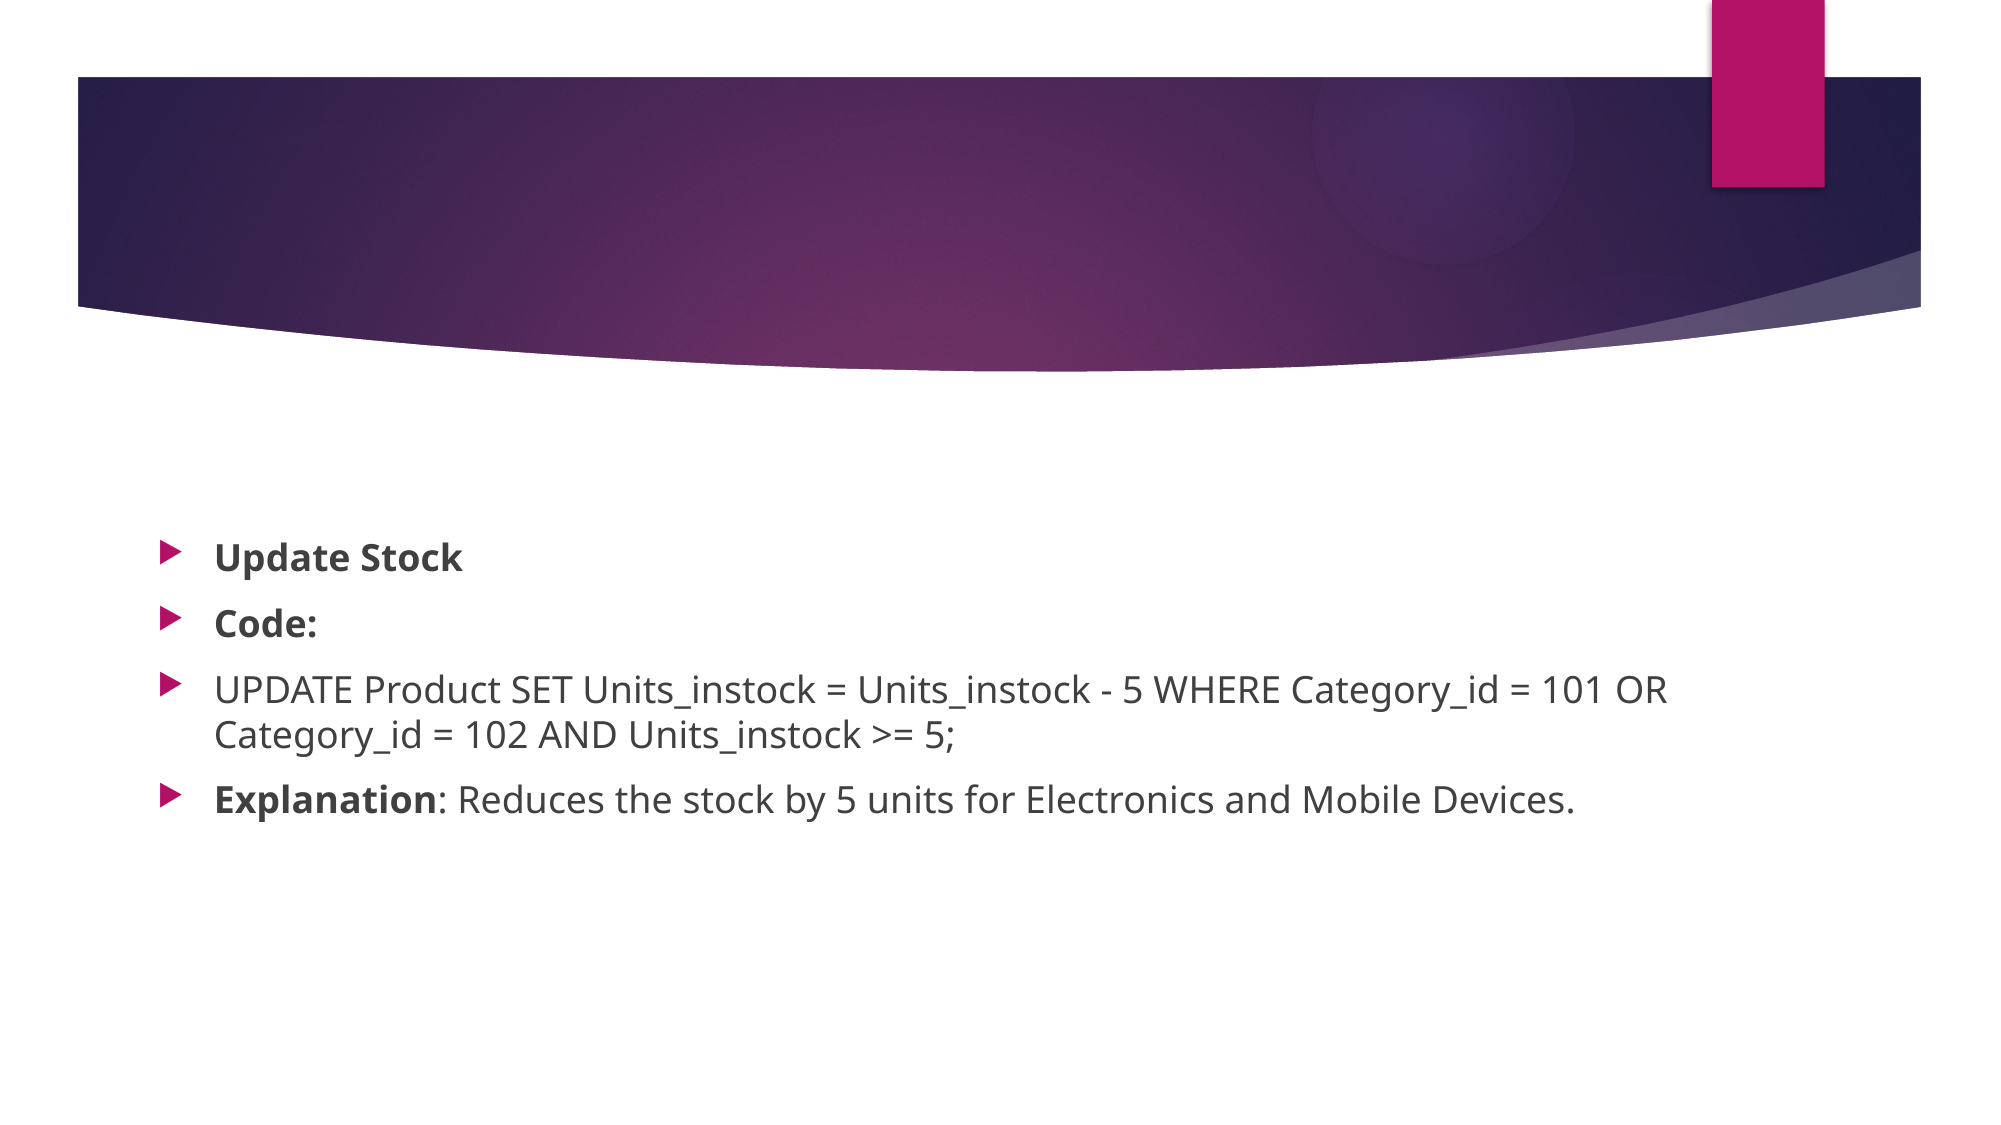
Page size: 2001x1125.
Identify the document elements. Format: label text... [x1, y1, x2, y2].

list Update Stock Code: UPDATE Product SET Units_instock = Units_instock - 5 WHERE Category_id = 101 OR Category_id = 102 AND Units_instock >= 5; Explanation: Reduces the stock by 5 units for Electronics and Mobile Devices. [142, 526, 1805, 1125]
